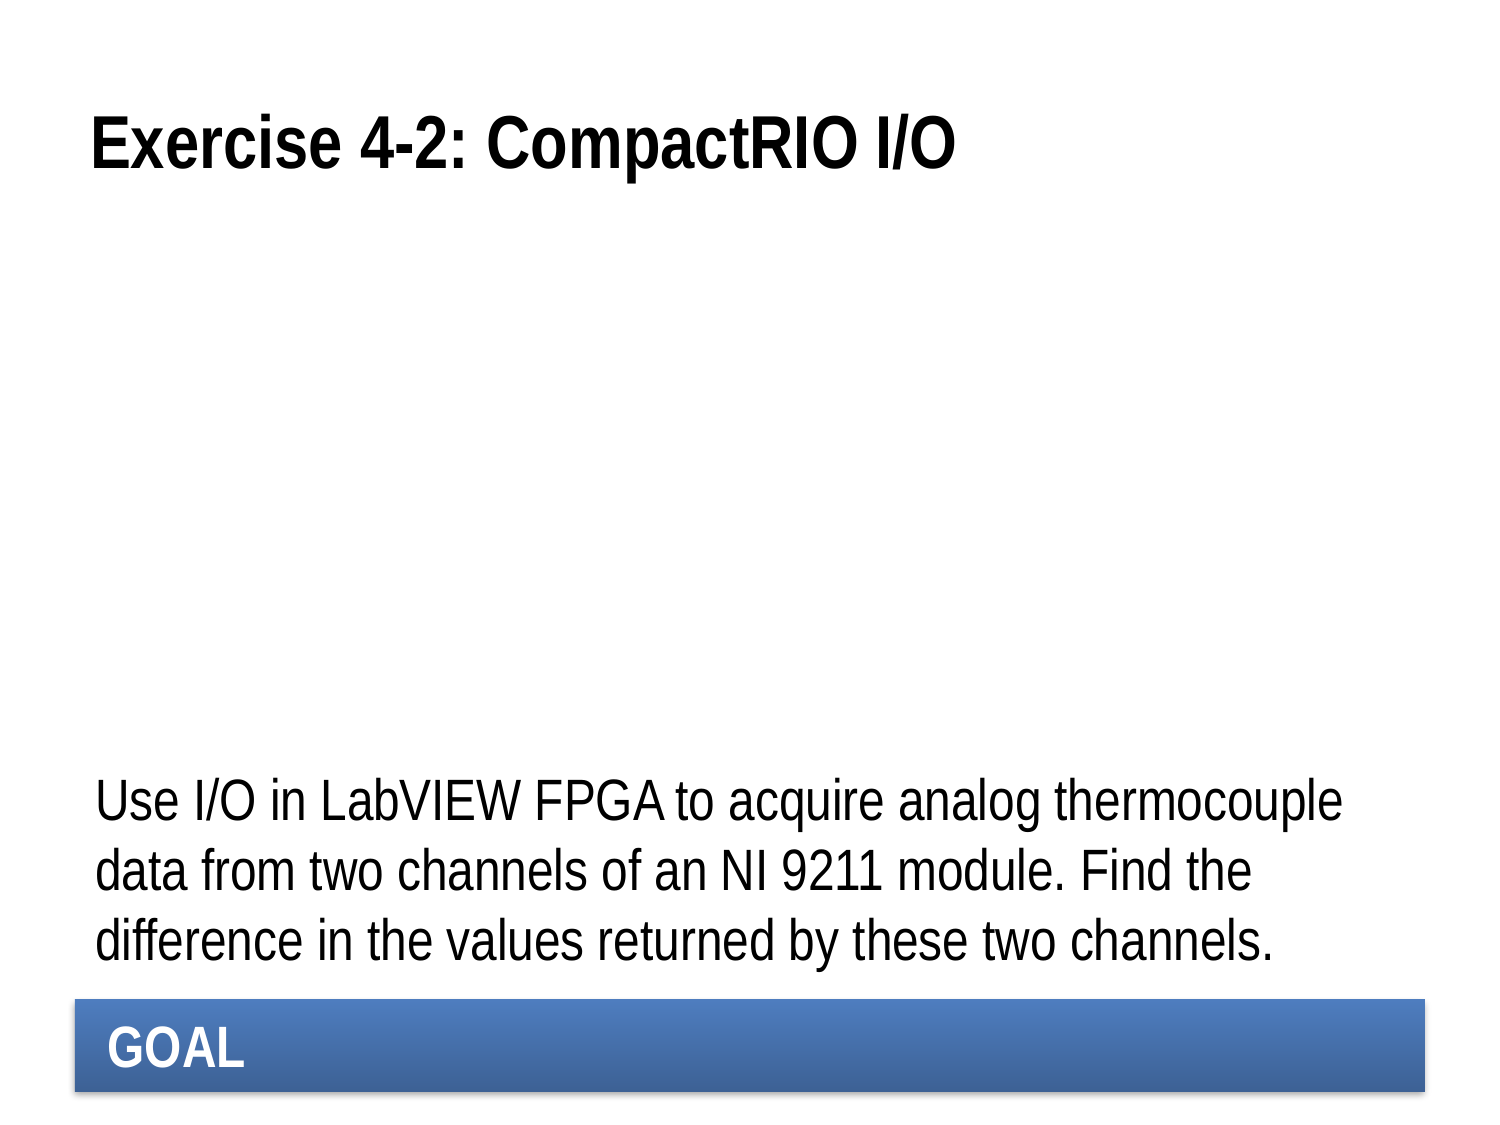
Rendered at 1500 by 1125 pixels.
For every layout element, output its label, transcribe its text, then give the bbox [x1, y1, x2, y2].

title Exercise 4-2: CompactRIO I/O [75, 45, 1425, 233]
list Use I/O in LabVIEW FPGA to acquire analog thermocouple data from two channels of an NI 9211 module. Find the difference in the values returned by these two channels. [80, 662, 1425, 980]
